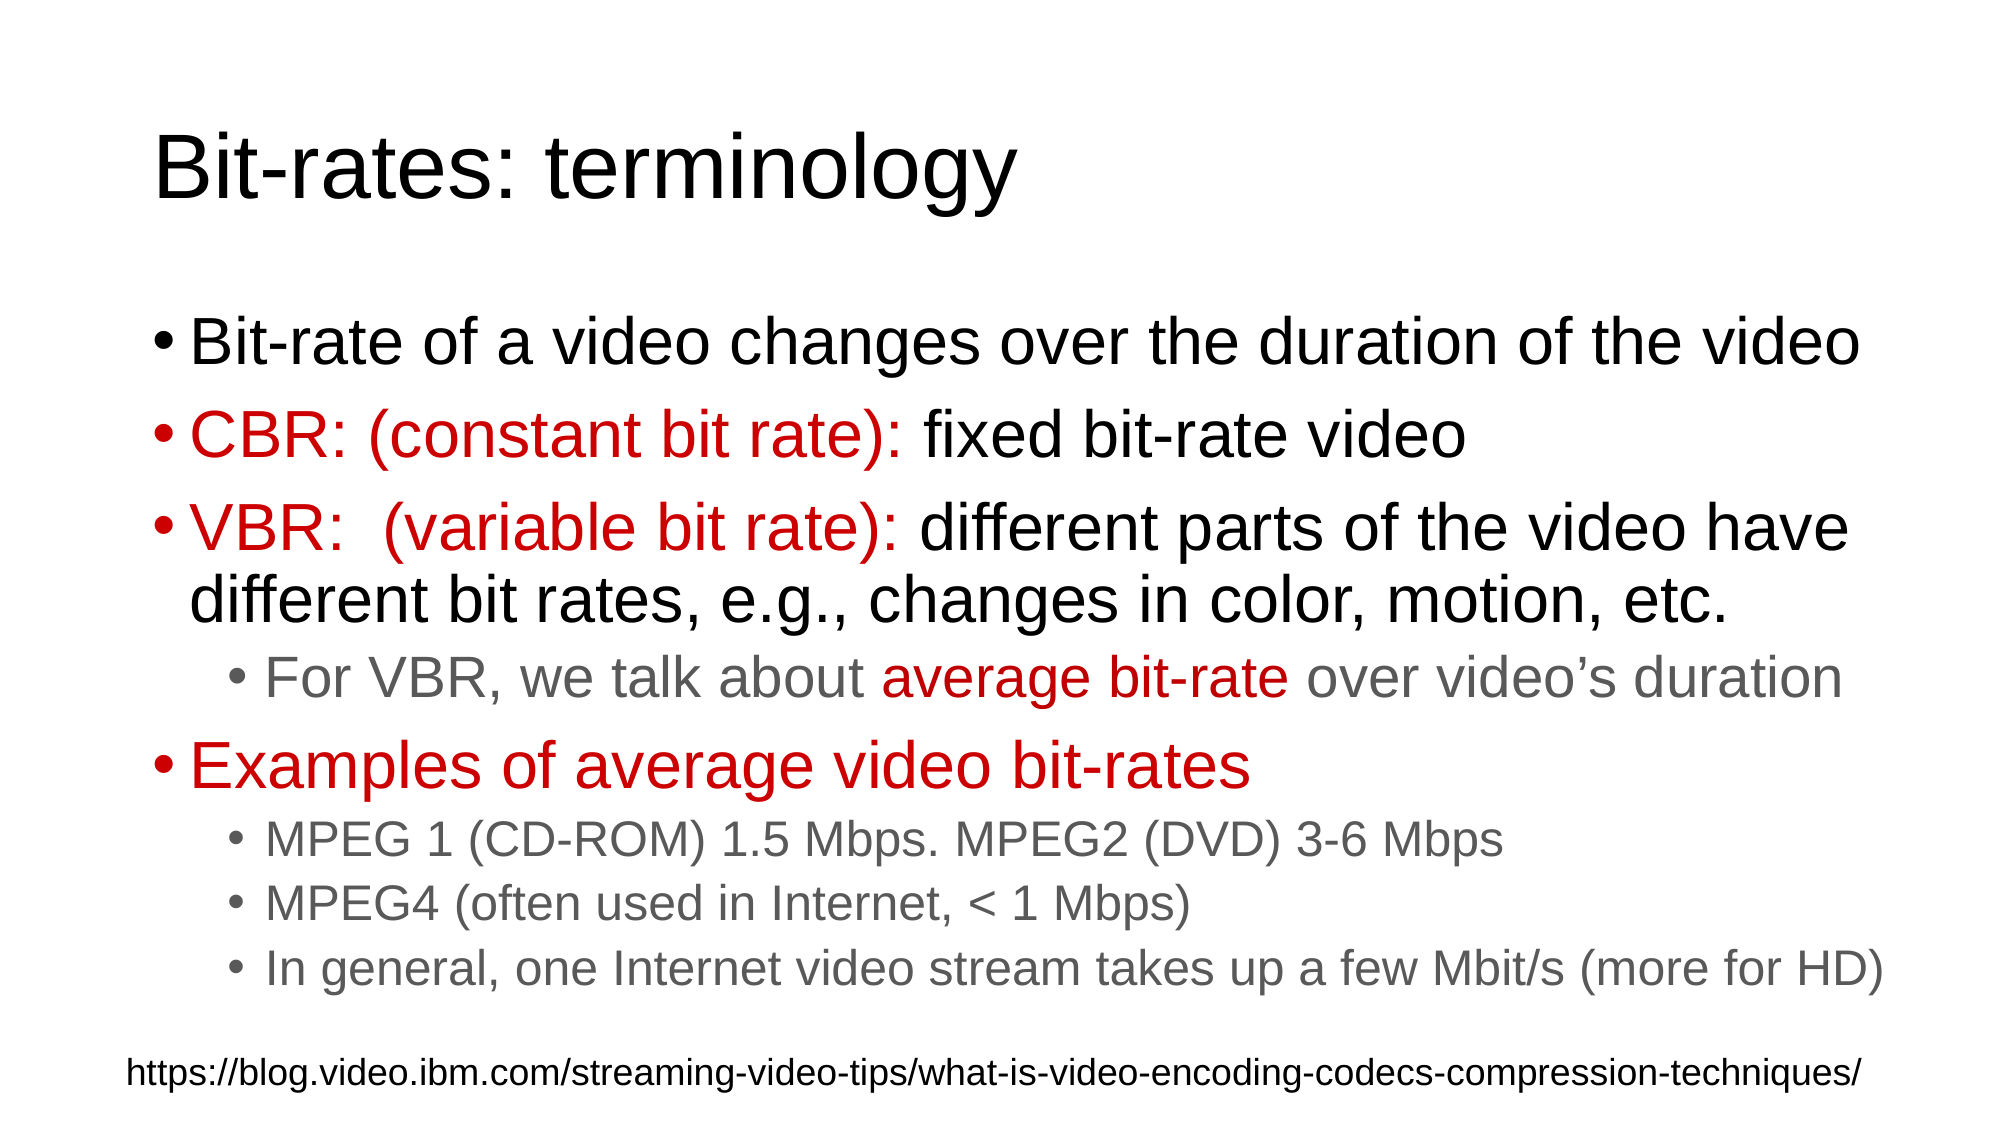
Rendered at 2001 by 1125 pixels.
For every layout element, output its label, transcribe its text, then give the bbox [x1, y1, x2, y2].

text_box https://blog.video.ibm.com/streaming-video-tips/what-is-video-encoding-codecs-compression-techniques/ [111, 1040, 1961, 1101]
list Bit-rate of a video changes over the duration of the video CBR: (constant bit rate): fixed bit-rate video VBR: (variable bit rate): different parts of the video have different bit rates, e.g., changes in color, motion, etc. For VBR, we talk about average bit-rate over video’s duration Examples of average video bit-rates MPEG 1 (CD-ROM) 1.5 Mbps. MPEG2 (DVD) 3-6 Mbps MPEG4 (often used in Internet, < 1 Mbps) In general, one Internet video stream takes up a few Mbit/s (more for HD) [137, 299, 1941, 1040]
title Bit-rates: terminology [137, 59, 1863, 278]
